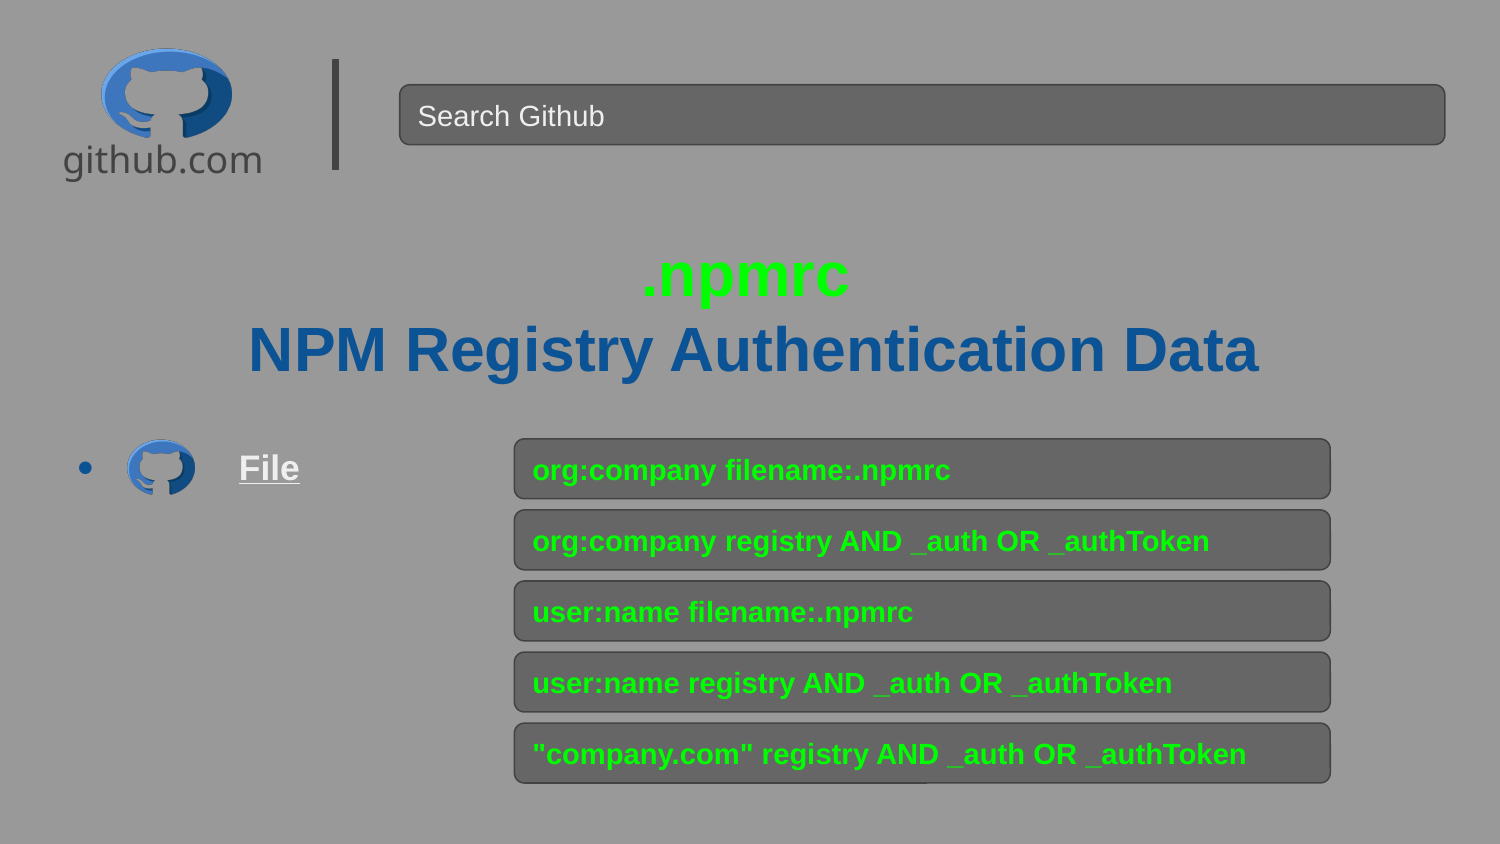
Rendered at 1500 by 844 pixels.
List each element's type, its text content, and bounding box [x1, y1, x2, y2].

picture [125, 438, 196, 497]
text_box org:company registry AND _auth OR _authToken [514, 509, 1331, 570]
text_box [333, 59, 339, 170]
picture [99, 46, 234, 140]
text_box org:company filename:.npmrc [514, 438, 1331, 499]
text_box "company.com" registry AND _auth OR _authToken [514, 723, 1331, 784]
text_box File [41, 429, 555, 490]
text_box github.com [47, 121, 318, 181]
text_box user:name filename:.npmrc [514, 580, 1331, 641]
text_box Search Github [399, 84, 1445, 145]
text_box user:name registry AND _auth OR _authToken [514, 652, 1331, 712]
text_box .npmrc NPM Registry Authentication Data [47, 219, 1445, 396]
